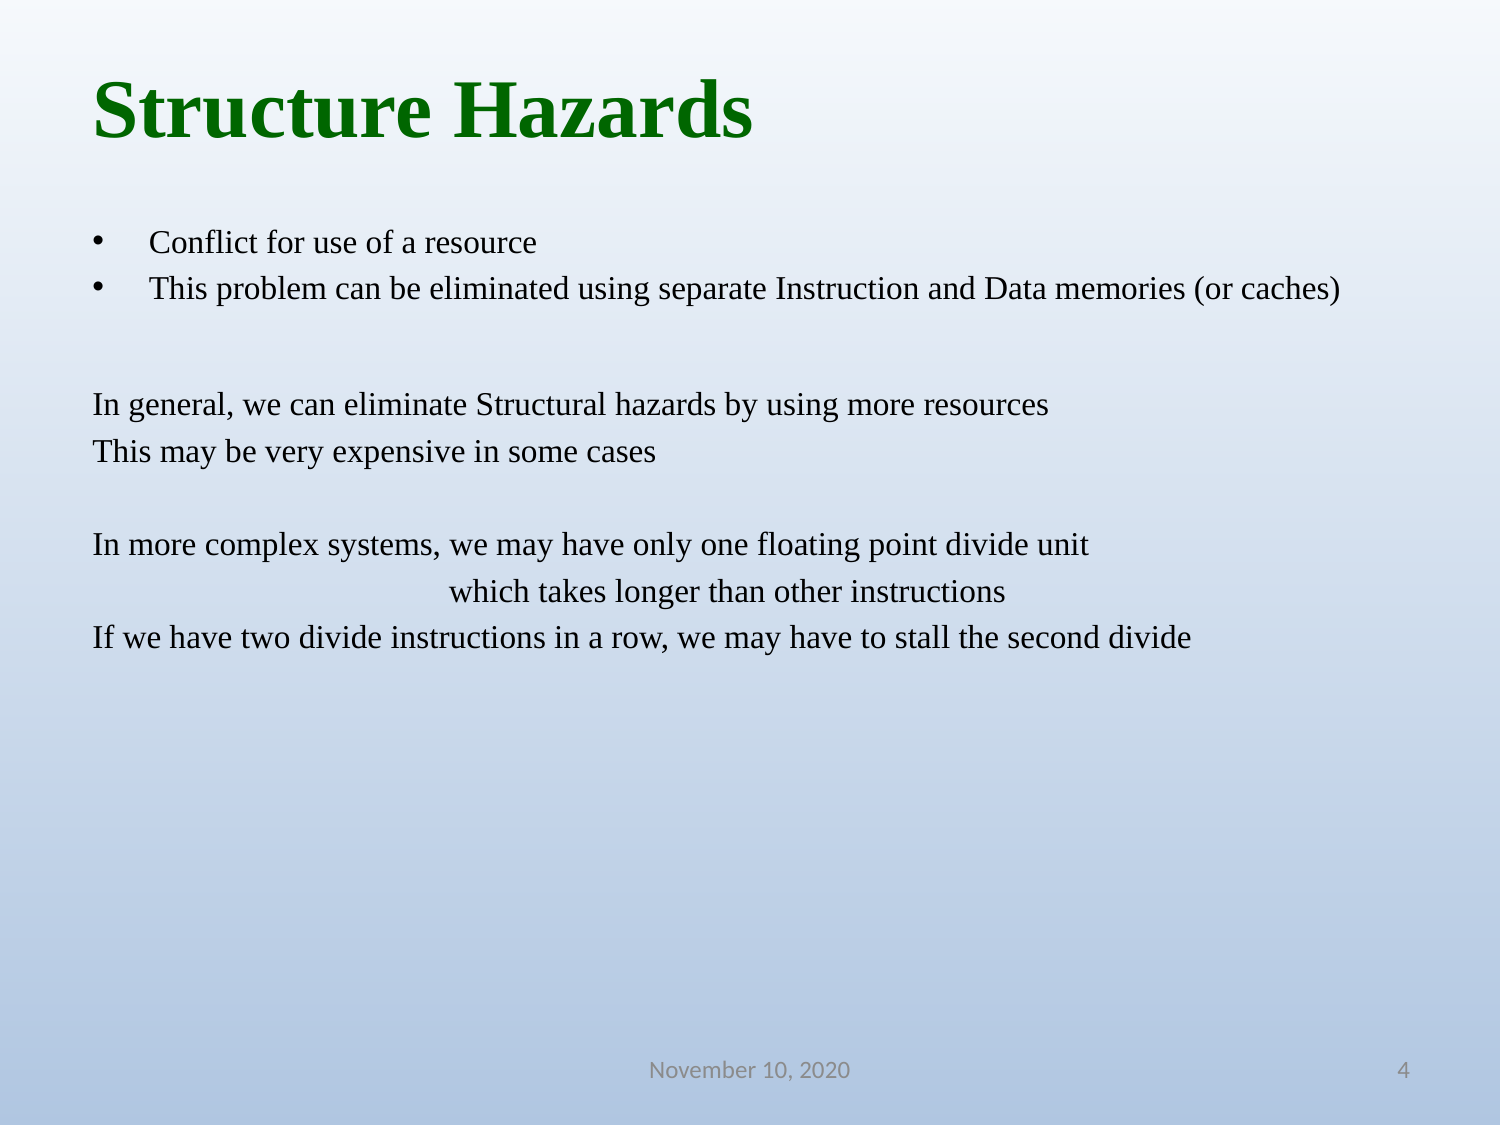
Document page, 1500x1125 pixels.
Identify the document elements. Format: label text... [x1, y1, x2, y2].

slide_number 4 [1074, 1038, 1425, 1099]
list Conflict for use of a resource This problem can be eliminated using separate Instruction and Data memories (or caches) In general, we can eliminate Structural hazards by using more resources This may be very expensive in some cases In more complex systems, we may have only one floating point divide unit which takes longer than other instructions If we have two divide instructions in a row, we may have to stall the second divide [77, 212, 1433, 697]
text_box Structure Hazards [77, 46, 1433, 172]
footer November 10, 2020 [512, 1038, 988, 1099]
